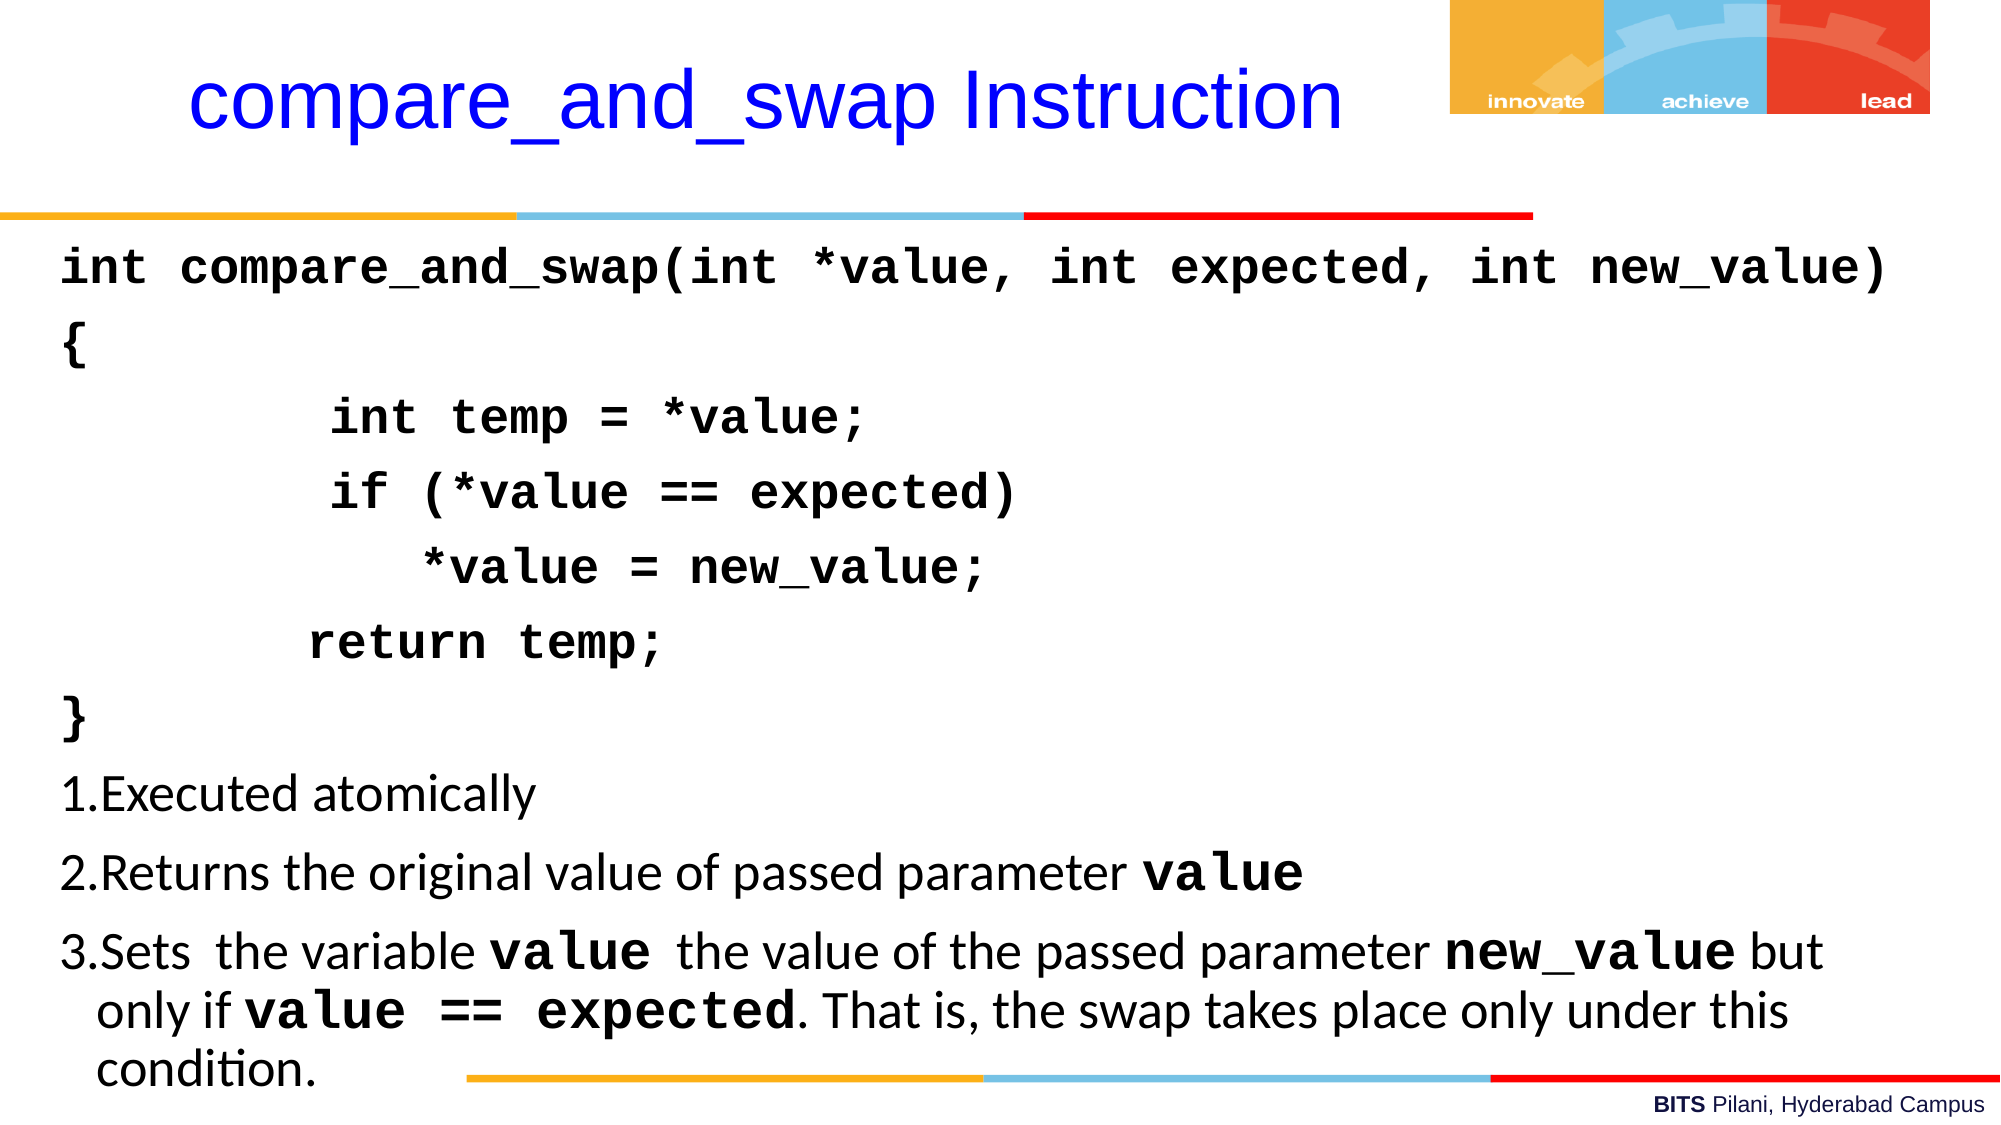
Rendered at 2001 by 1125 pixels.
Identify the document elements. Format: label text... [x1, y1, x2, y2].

picture [1449, 0, 1930, 114]
text_box int compare_and_swap(int *value, int expected, int new_value) { int temp = *value; if (*value == expected) *value = new_value; return temp; } Executed atomically Returns the original value of passed parameter value Sets the variable value the value of the passed parameter new_value but only if value == expected. That is, the swap takes place only under this condition. [44, 233, 1910, 977]
text_box compare_and_swap Instruction [69, 37, 1465, 153]
